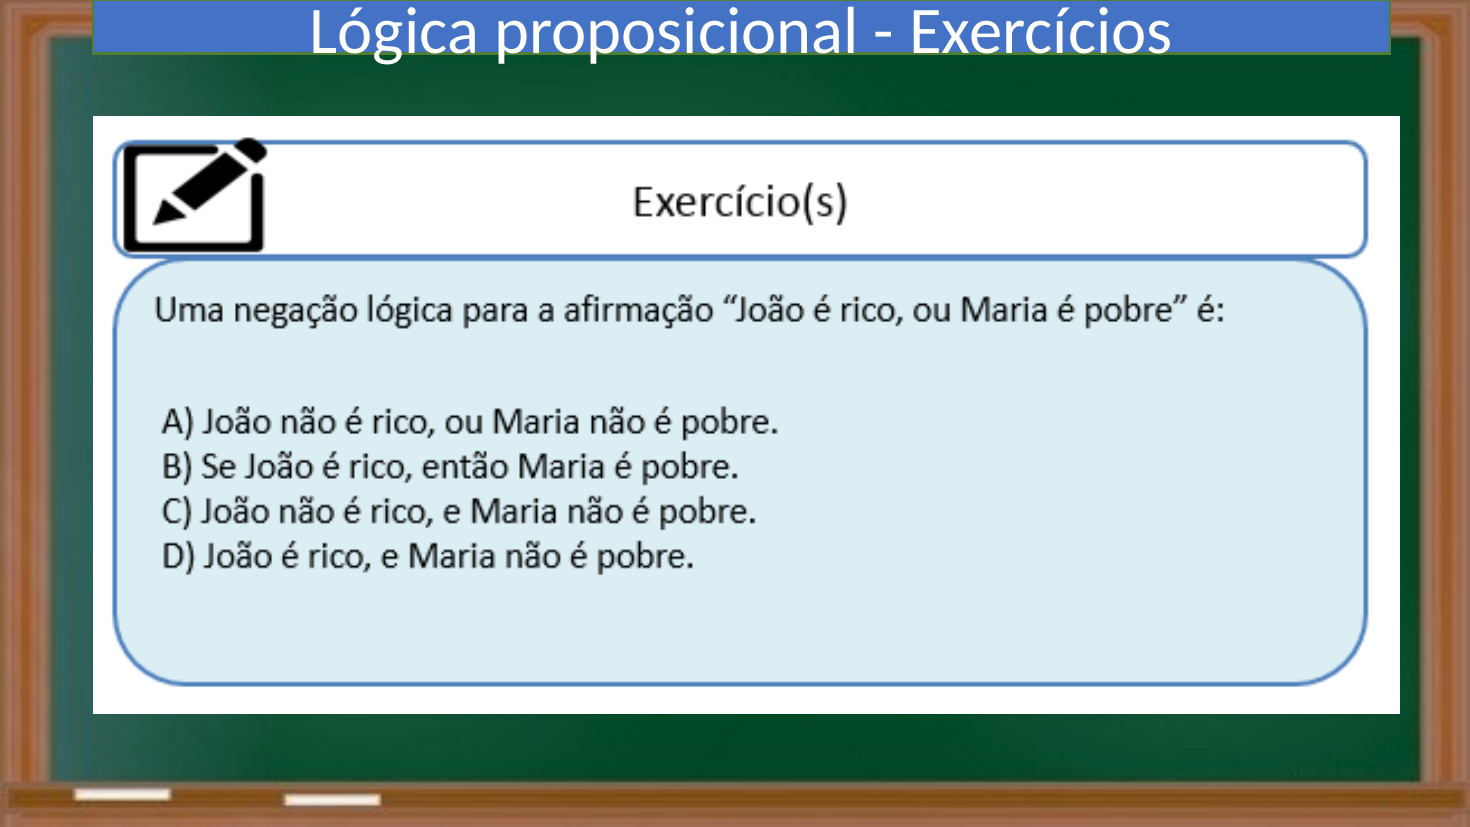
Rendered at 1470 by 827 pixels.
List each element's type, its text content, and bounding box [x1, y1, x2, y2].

picture [0, 0, 1470, 827]
text_box Lógica proposicional - Exercícios [93, 0, 1391, 54]
